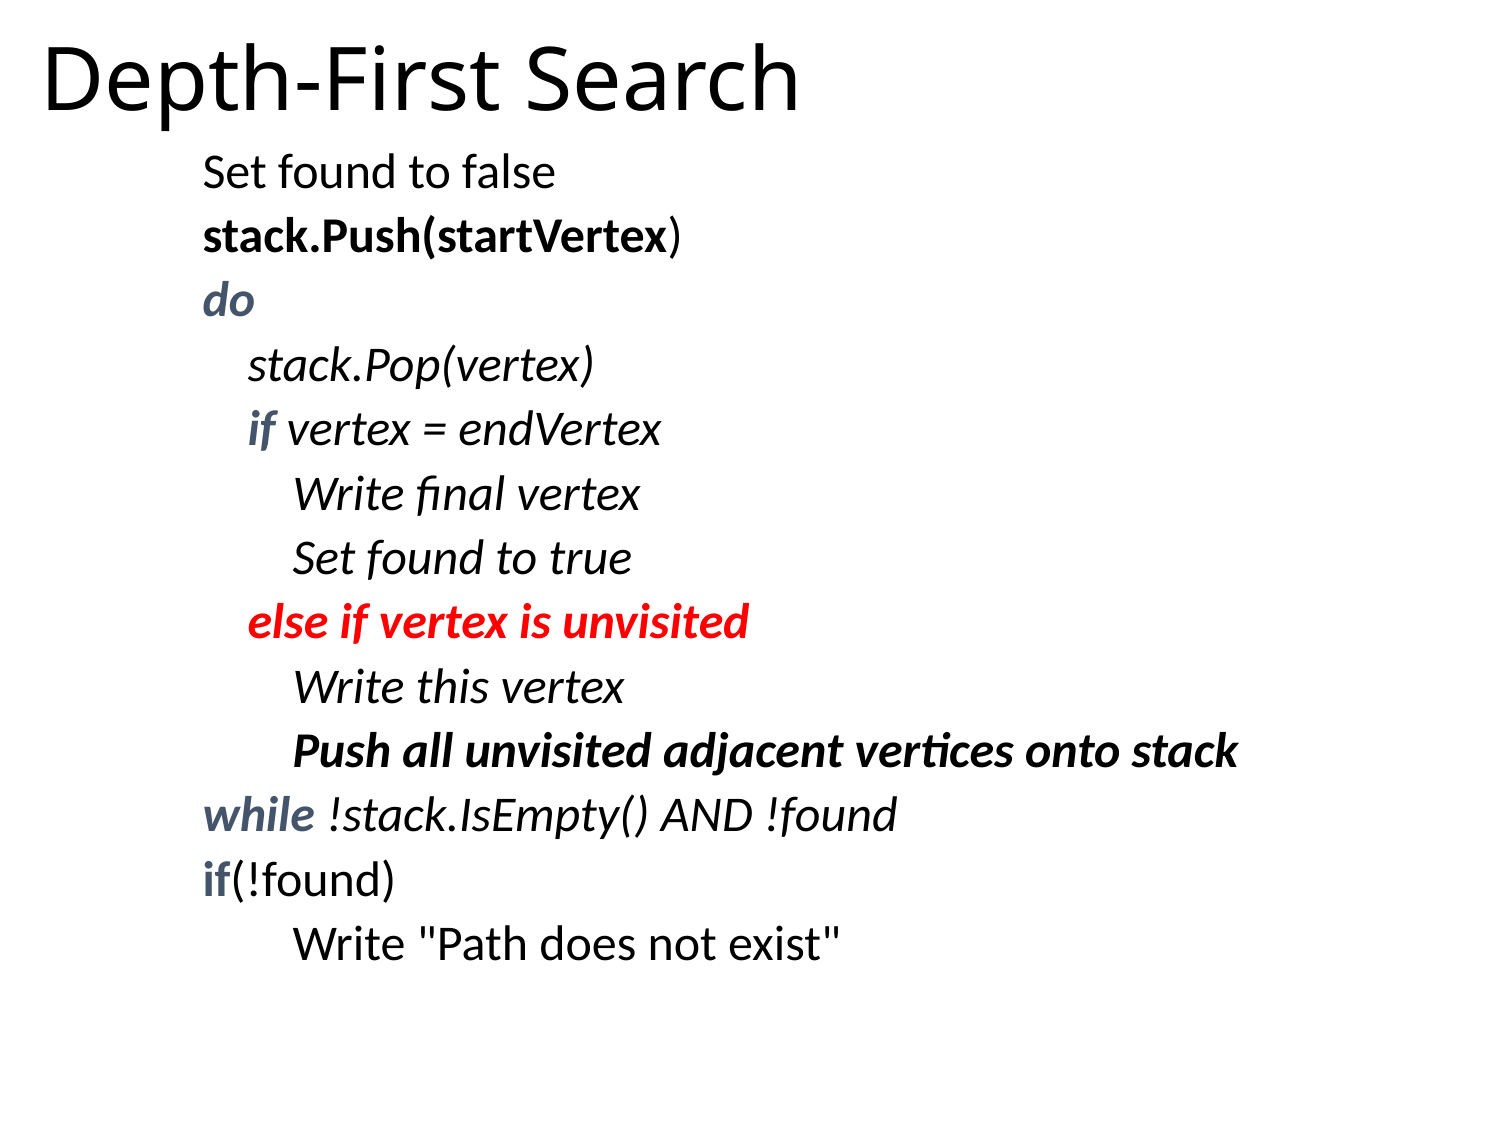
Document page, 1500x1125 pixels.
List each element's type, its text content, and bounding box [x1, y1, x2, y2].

title Depth-First Search [25, 26, 1469, 138]
list Set found to false stack.Push(startVertex) do stack.Pop(vertex) if vertex = endVertex Write final vertex Set found to true else if vertex is unvisited Write this vertex Push all unvisited adjacent vertices onto stack while !stack.IsEmpty() AND !found if(!found) Write "Path does not exist" [112, 137, 1350, 1082]
